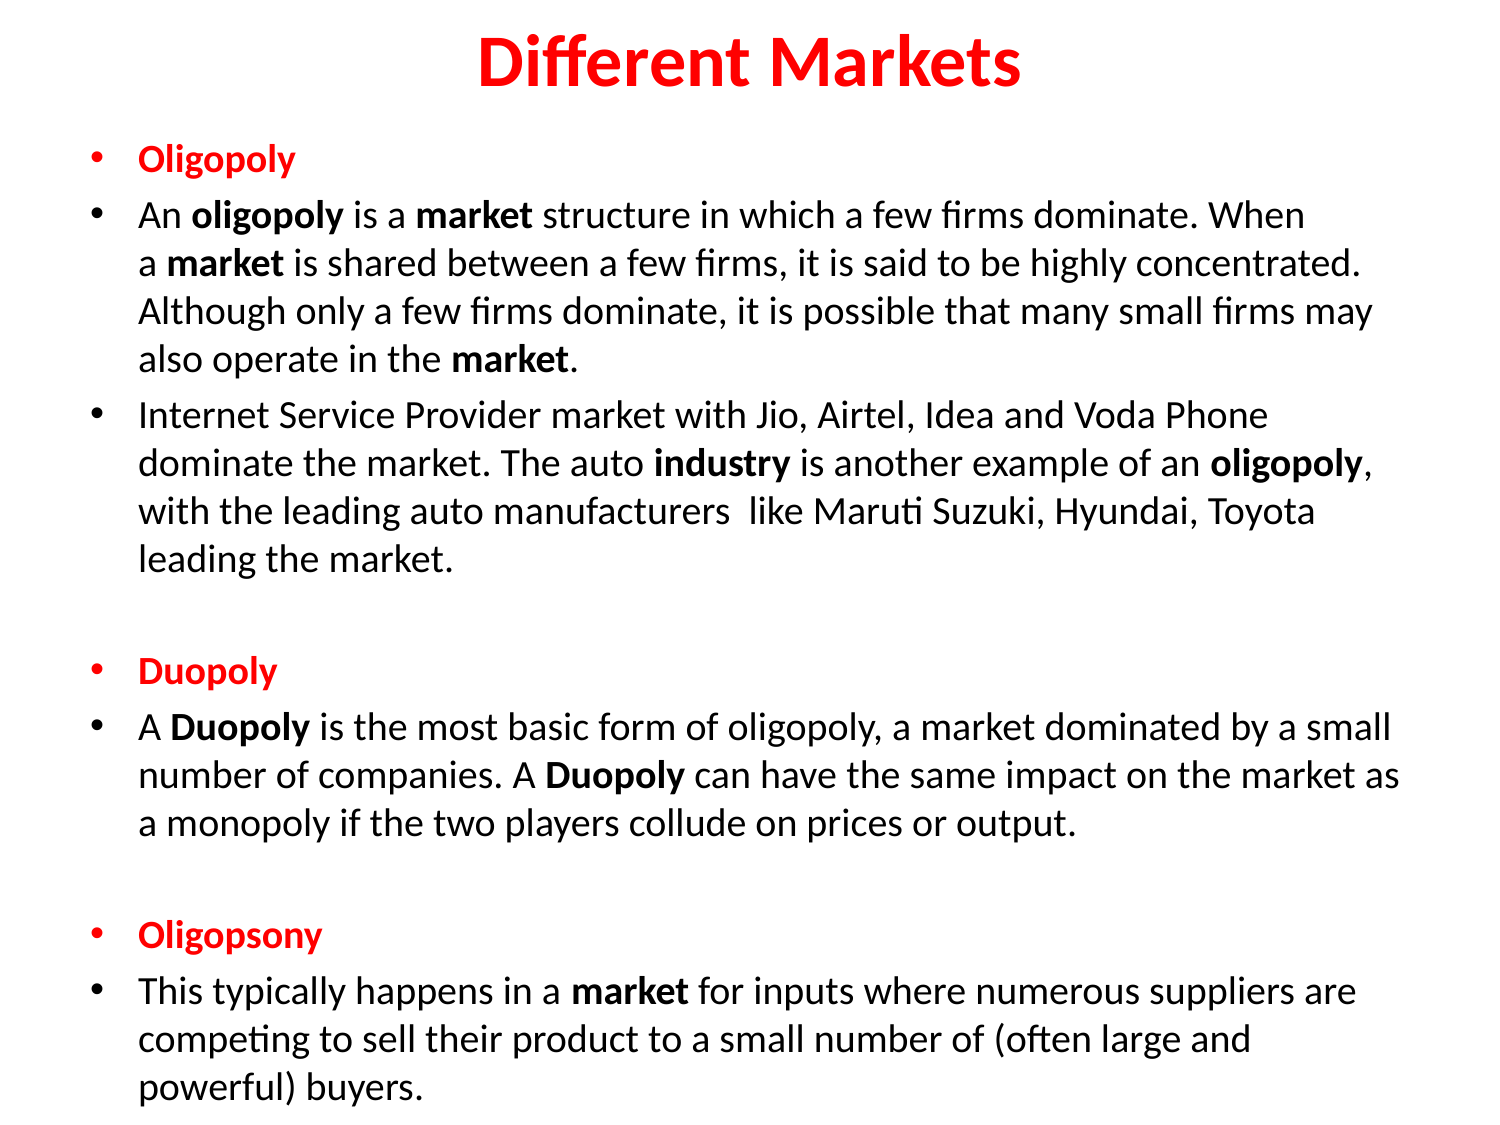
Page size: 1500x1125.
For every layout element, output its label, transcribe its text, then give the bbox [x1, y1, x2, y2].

list Oligopoly An oligopoly is a market structure in which a few firms dominate. When a market is shared between a few firms, it is said to be highly concentrated. Although only a few firms dominate, it is possible that many small firms may also operate in the market. Internet Service Provider market with Jio, Airtel, Idea and Voda Phone dominate the market. The auto industry is another example of an oligopoly, with the leading auto manufacturers like Maruti Suzuki, Hyundai, Toyota leading the market. Duopoly A Duopoly is the most basic form of oligopoly, a market dominated by a small number of companies. A Duopoly can have the same impact on the market as a monopoly if the two players collude on prices or output. Oligopsony This typically happens in a market for inputs where numerous suppliers are competing to sell their product to a small number of (often large and powerful) buyers. [75, 125, 1425, 1125]
title Different Markets [75, 4, 1425, 110]
